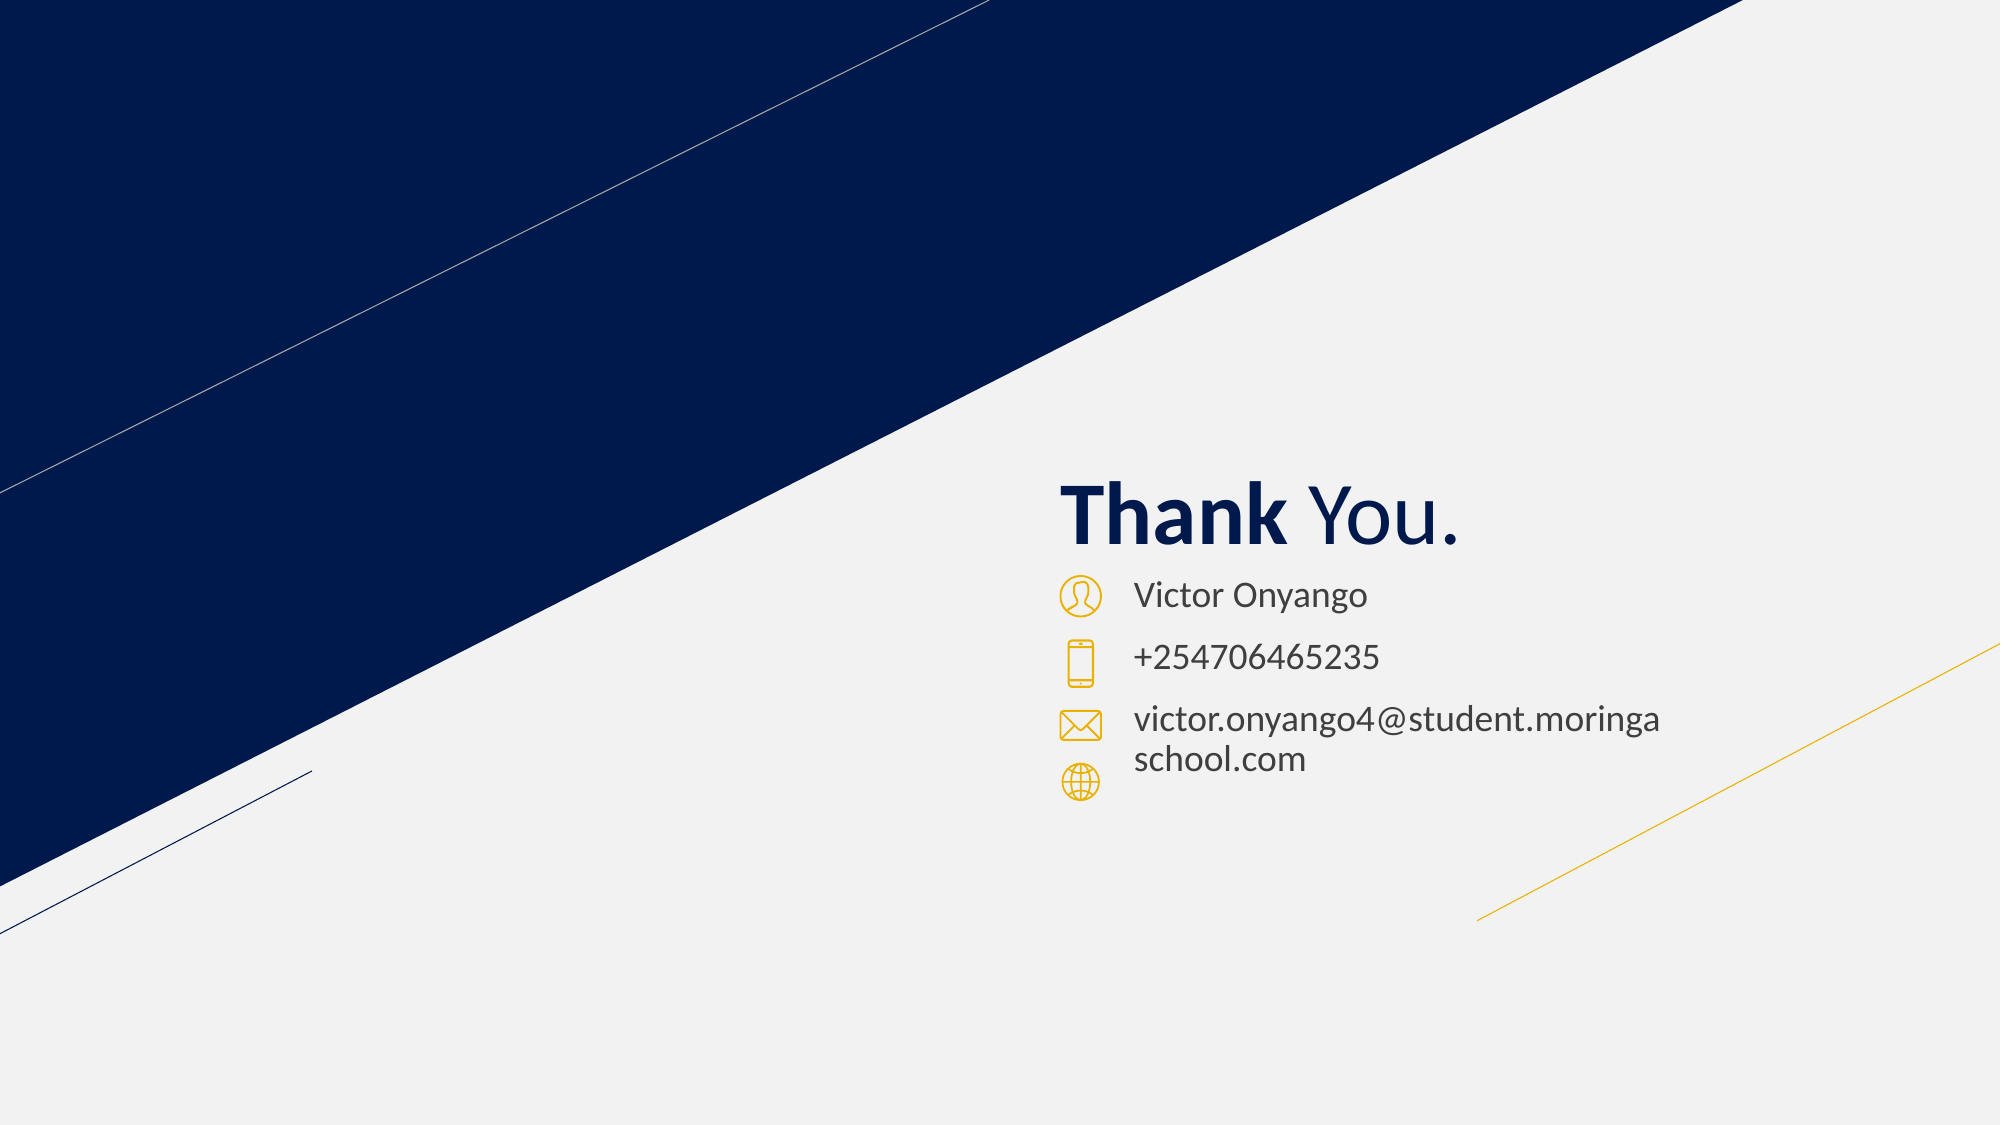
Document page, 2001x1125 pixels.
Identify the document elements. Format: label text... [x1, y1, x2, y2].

title Thank You. [1045, 298, 1842, 564]
list +254706465235 [1119, 629, 1685, 678]
list Victor Onyango [1119, 567, 1685, 615]
list victor.onyango4@student.moringaschool.com [1119, 691, 1685, 740]
